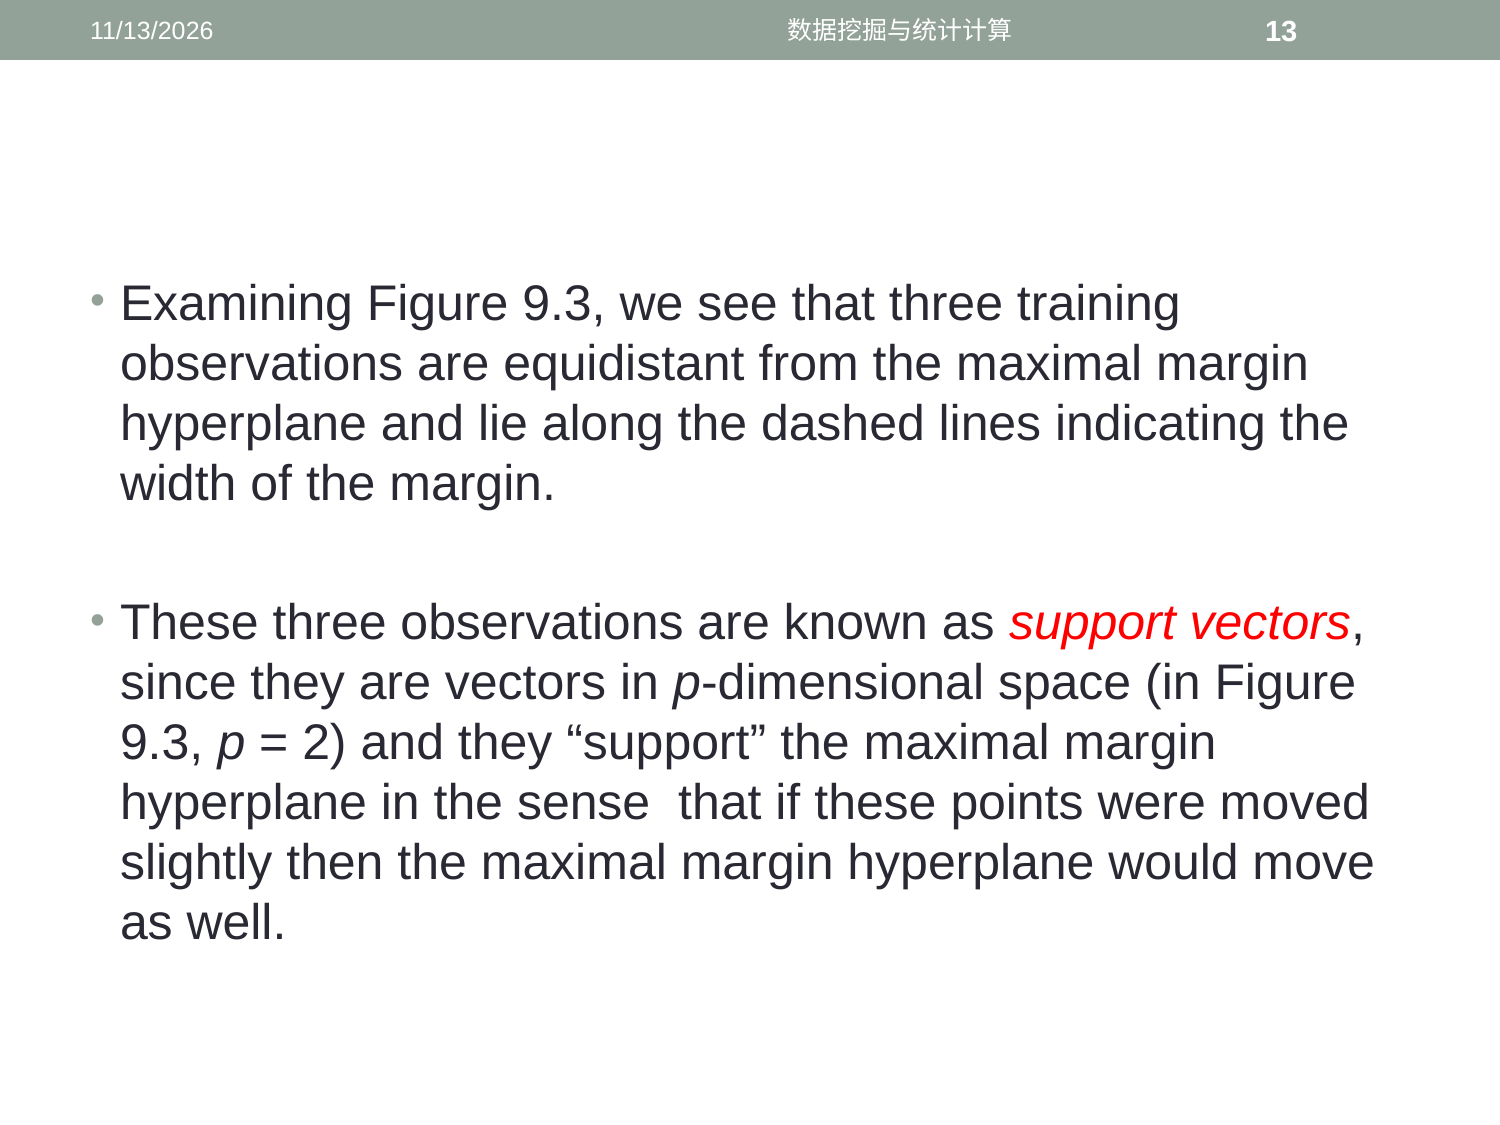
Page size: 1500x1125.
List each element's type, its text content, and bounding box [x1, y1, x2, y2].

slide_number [75, 3, 550, 57]
list Examining Figure 9.3, we see that three training observations are equidistant from the maximal margin hyperplane and lie along the dashed lines indicating the width of the margin. These three observations are known as support vectors, since they are vectors in p-dimensional space (in Figure 9.3, p = 2) and they “support” the maximal margin hyperplane in the sense that if these points were moved slightly then the maximal margin hyperplane would move as well. [75, 262, 1425, 1063]
slide_number 13 [1250, 3, 1425, 57]
footer 数据挖掘与统计计算 [562, 3, 1238, 57]
